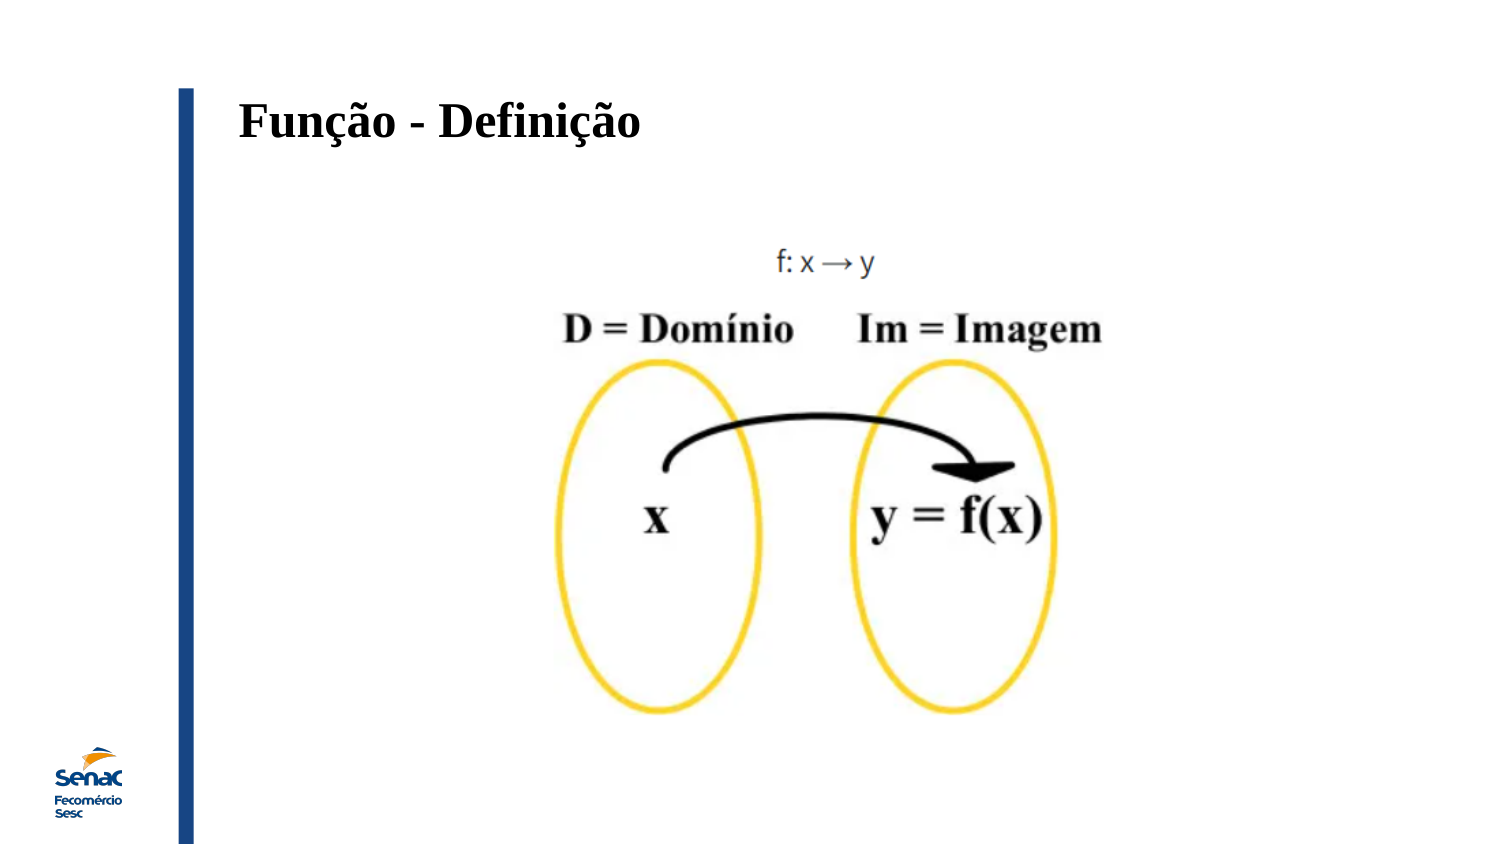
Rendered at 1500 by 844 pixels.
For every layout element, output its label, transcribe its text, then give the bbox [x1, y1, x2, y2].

text_box Função - Definição [223, 79, 1500, 155]
picture [55, 747, 122, 818]
picture [539, 215, 1128, 733]
